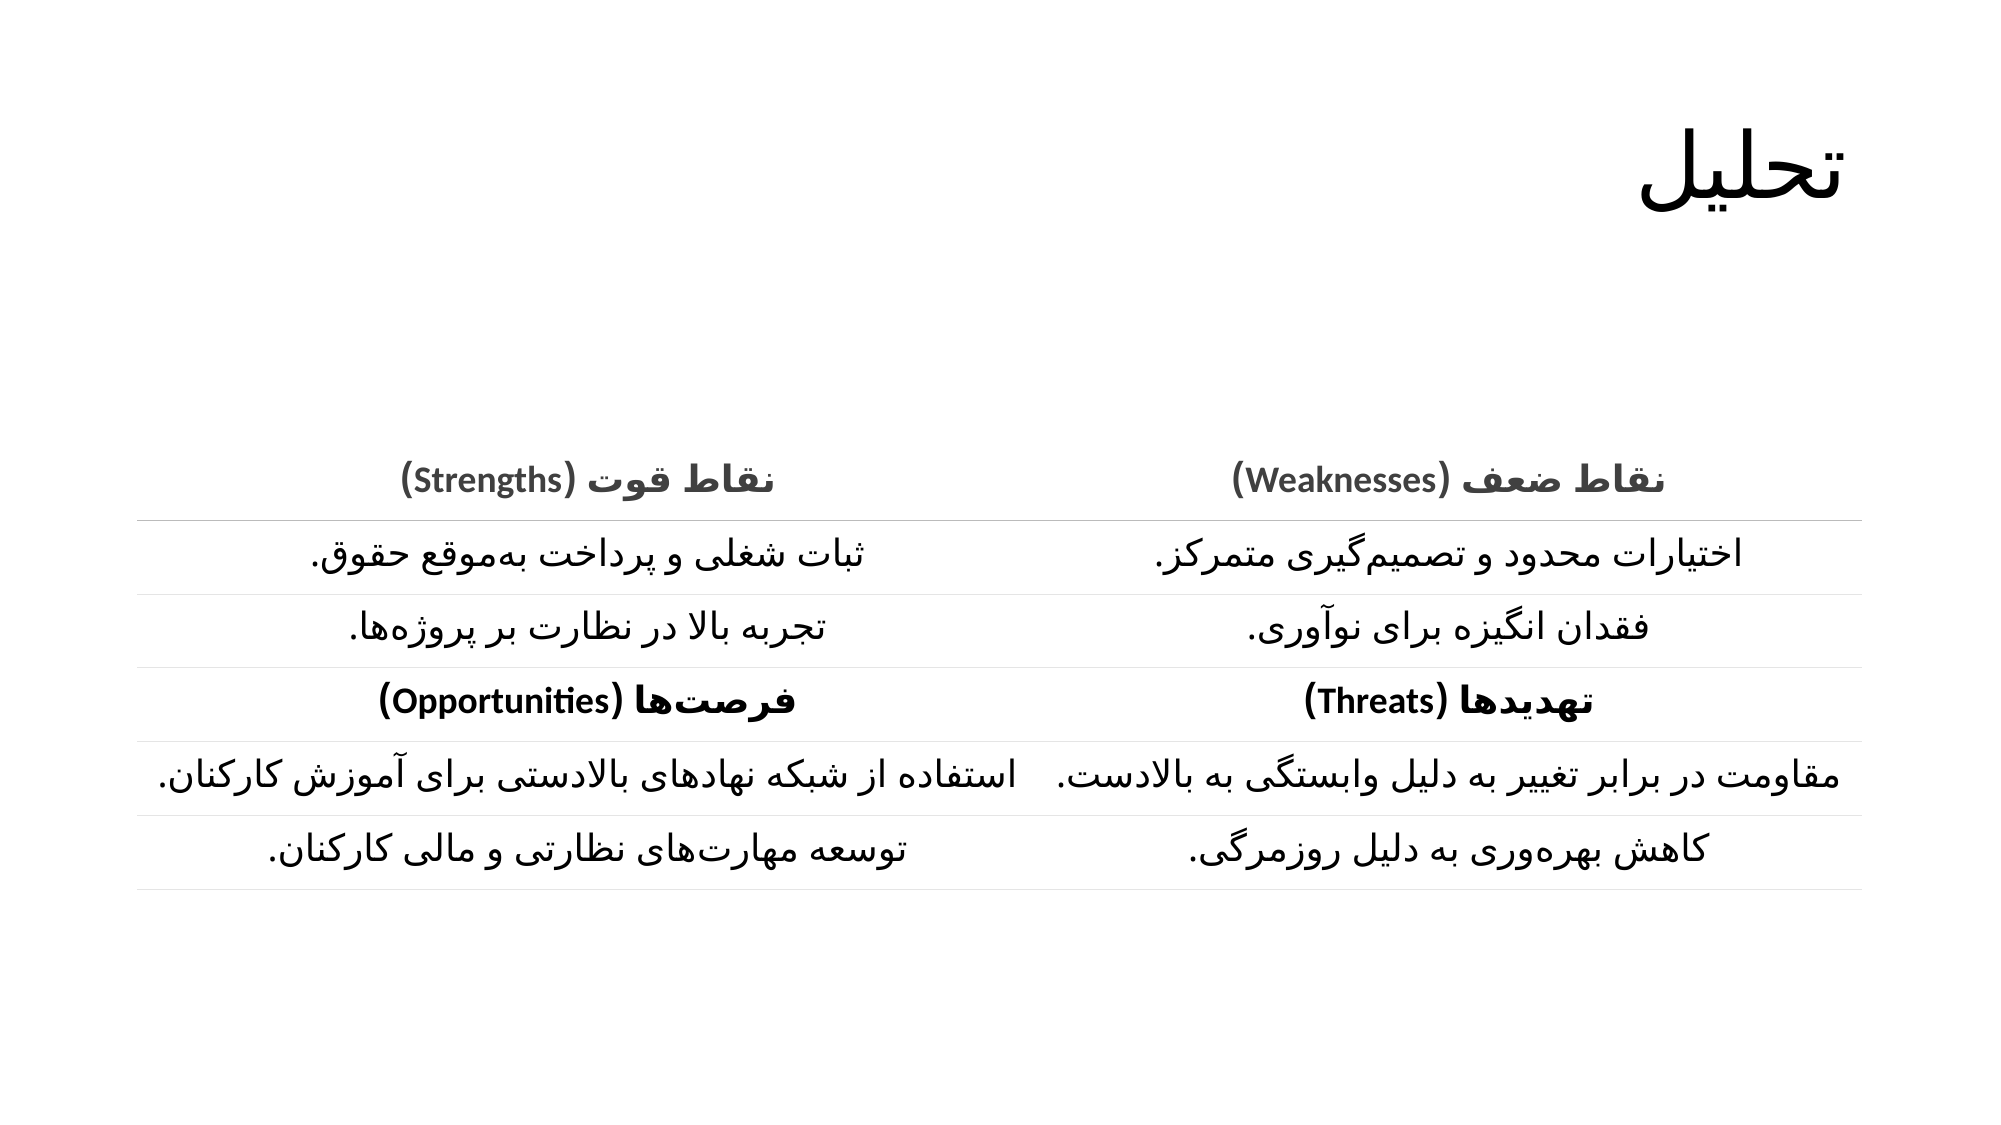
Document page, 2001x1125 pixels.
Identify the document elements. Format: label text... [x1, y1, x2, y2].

table_cell مقاومت در برابر تغییر به دلیل وابستگی به بالادست. [1035, 742, 1862, 815]
table_cell تهدیدها (Threats) [1035, 668, 1862, 741]
title تحلیل [137, 59, 1863, 278]
table_cell توسعه مهارت‌های نظارتی و مالی کارکنان. [137, 816, 1035, 889]
table_cell اختیارات محدود و تصمیم‌گیری متمرکز. [1035, 521, 1862, 594]
table_header نقاط ضعف (Weaknesses) [1035, 446, 1862, 520]
table_cell فرصت‌ها (Opportunities) [137, 668, 1035, 741]
table_cell فقدان انگیزه برای نوآوری. [1035, 595, 1862, 667]
table_cell تجربه بالا در نظارت بر پروژه‌ها. [137, 595, 1035, 667]
table_header نقاط قوت (Strengths) [137, 446, 1035, 520]
table_cell ثبات شغلی و پرداخت به‌موقع حقوق. [137, 521, 1035, 594]
table_cell استفاده از شبکه نهادهای بالادستی برای آموزش کارکنان. [137, 742, 1035, 815]
table_cell کاهش بهره‌وری به دلیل روزمرگی. [1035, 816, 1862, 889]
